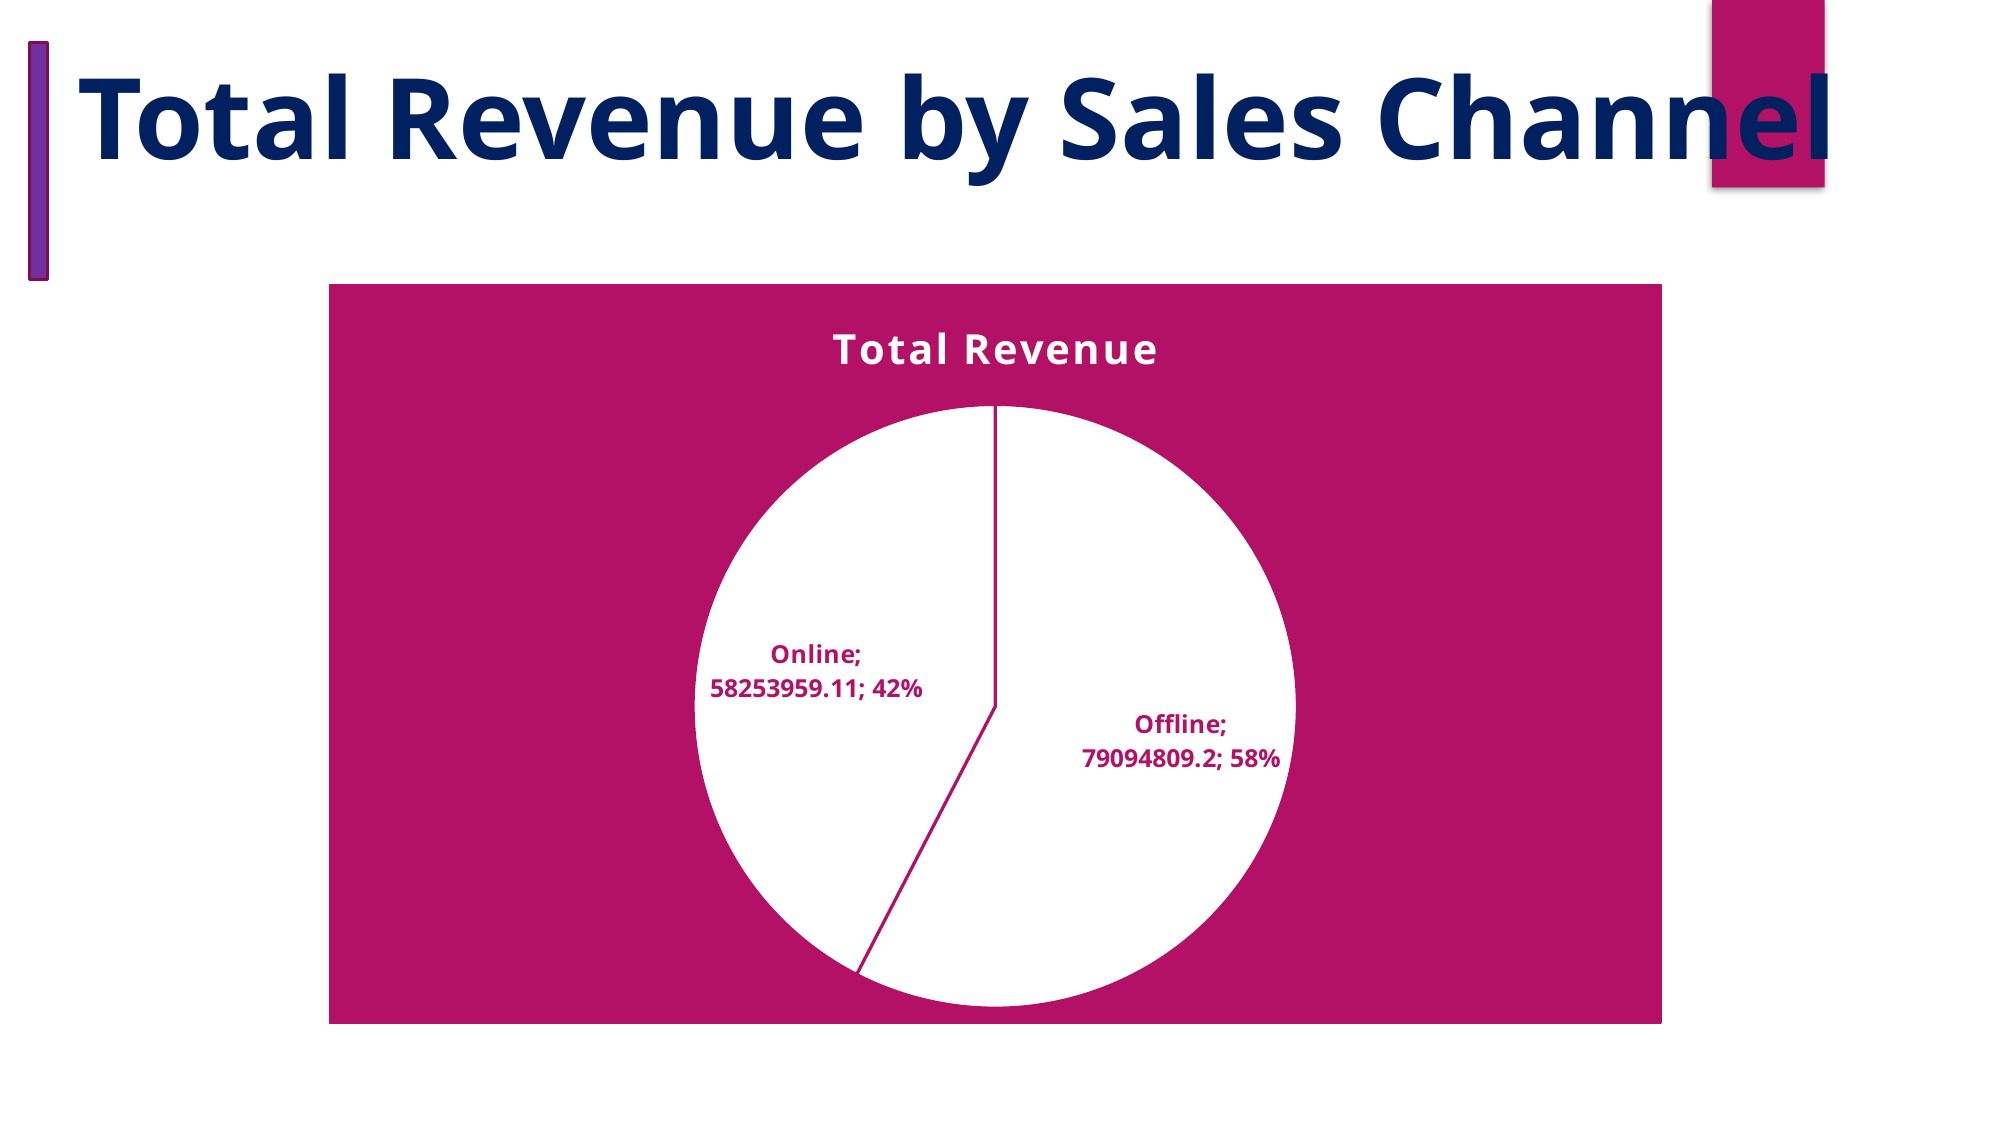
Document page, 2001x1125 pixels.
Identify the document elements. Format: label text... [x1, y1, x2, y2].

text_box [28, 41, 49, 281]
chart [328, 283, 1663, 1024]
text_box Total Revenue by Sales Channel [77, 46, 1969, 182]
